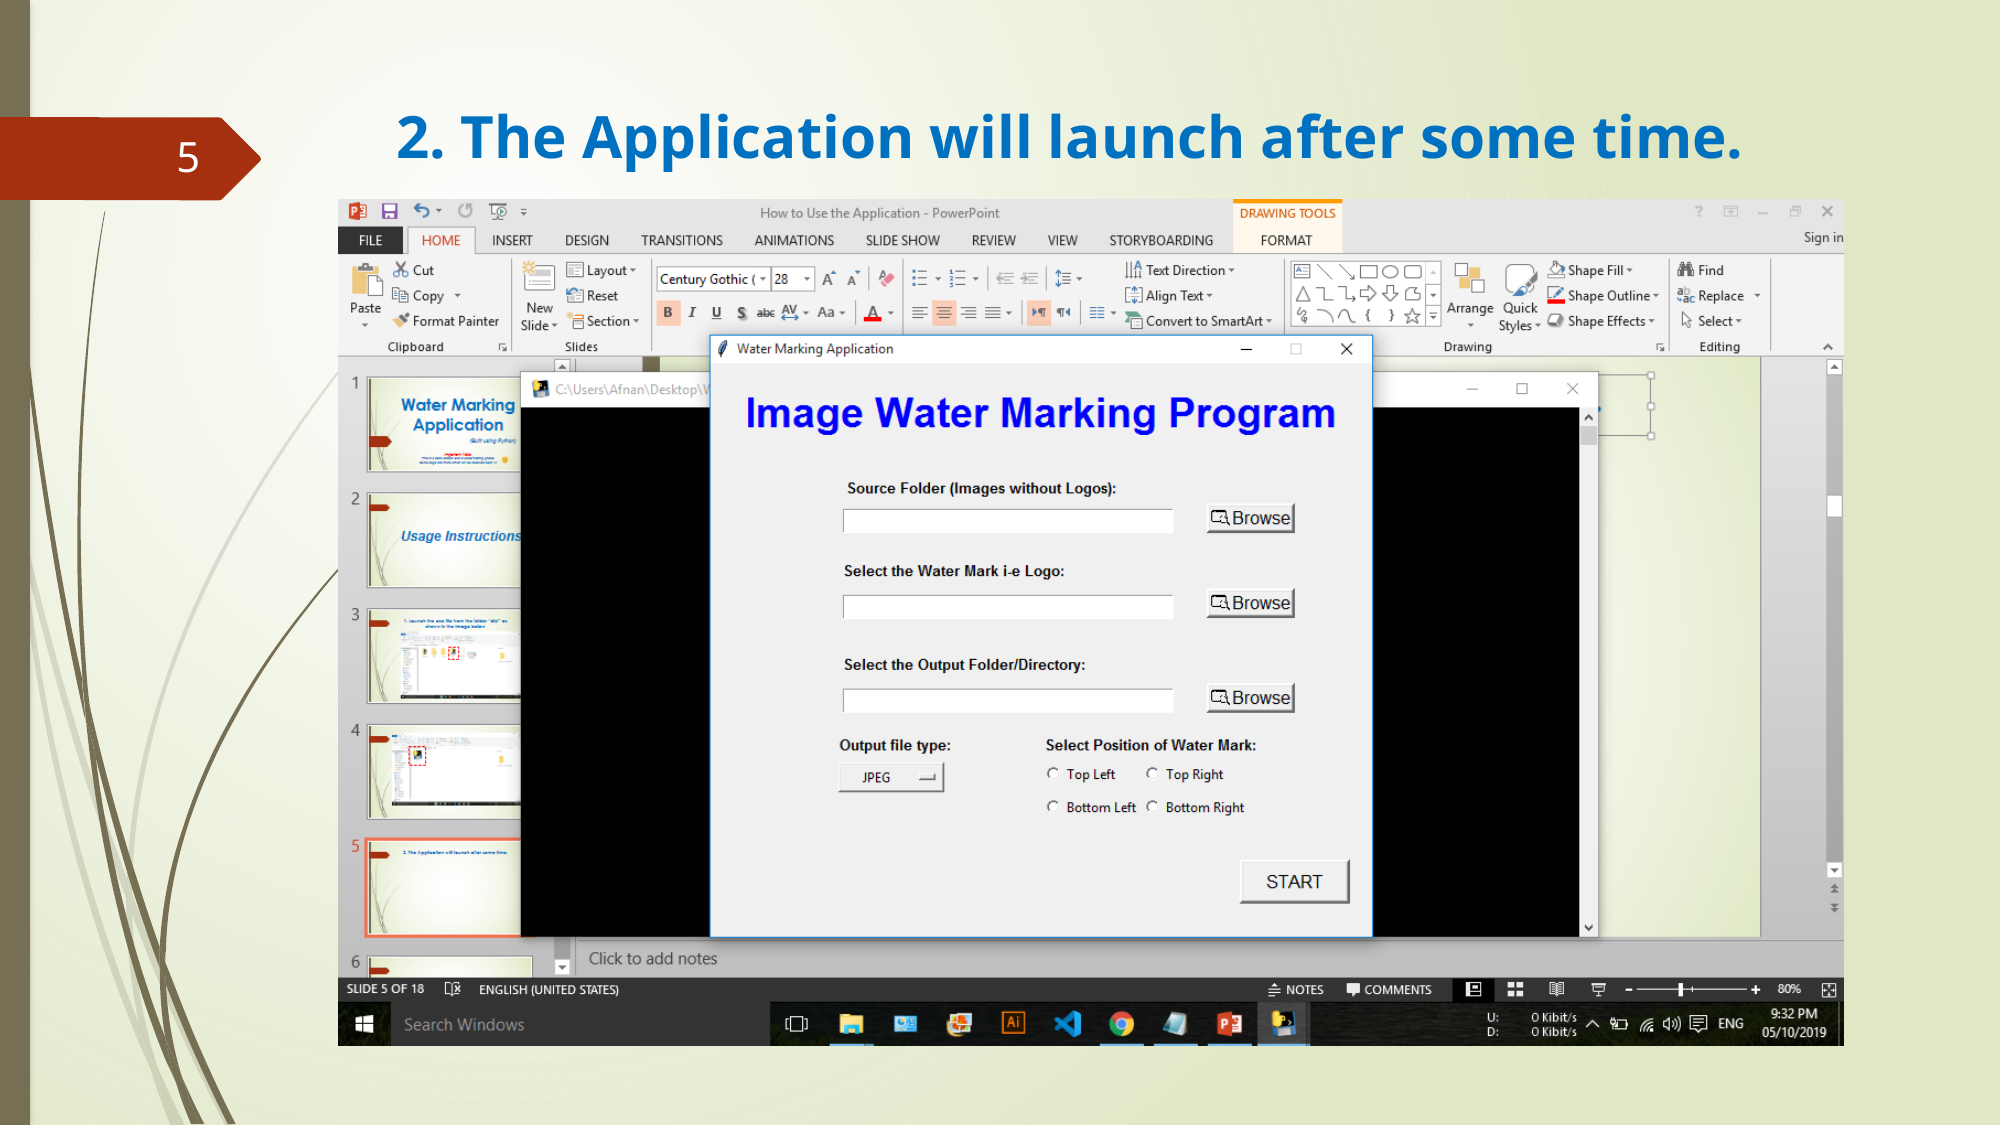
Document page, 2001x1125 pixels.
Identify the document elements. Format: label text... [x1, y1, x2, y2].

picture [338, 199, 1844, 1046]
text_box 2. The Application will launch after some time. [338, 92, 1802, 176]
slide_number 5 [87, 129, 216, 190]
